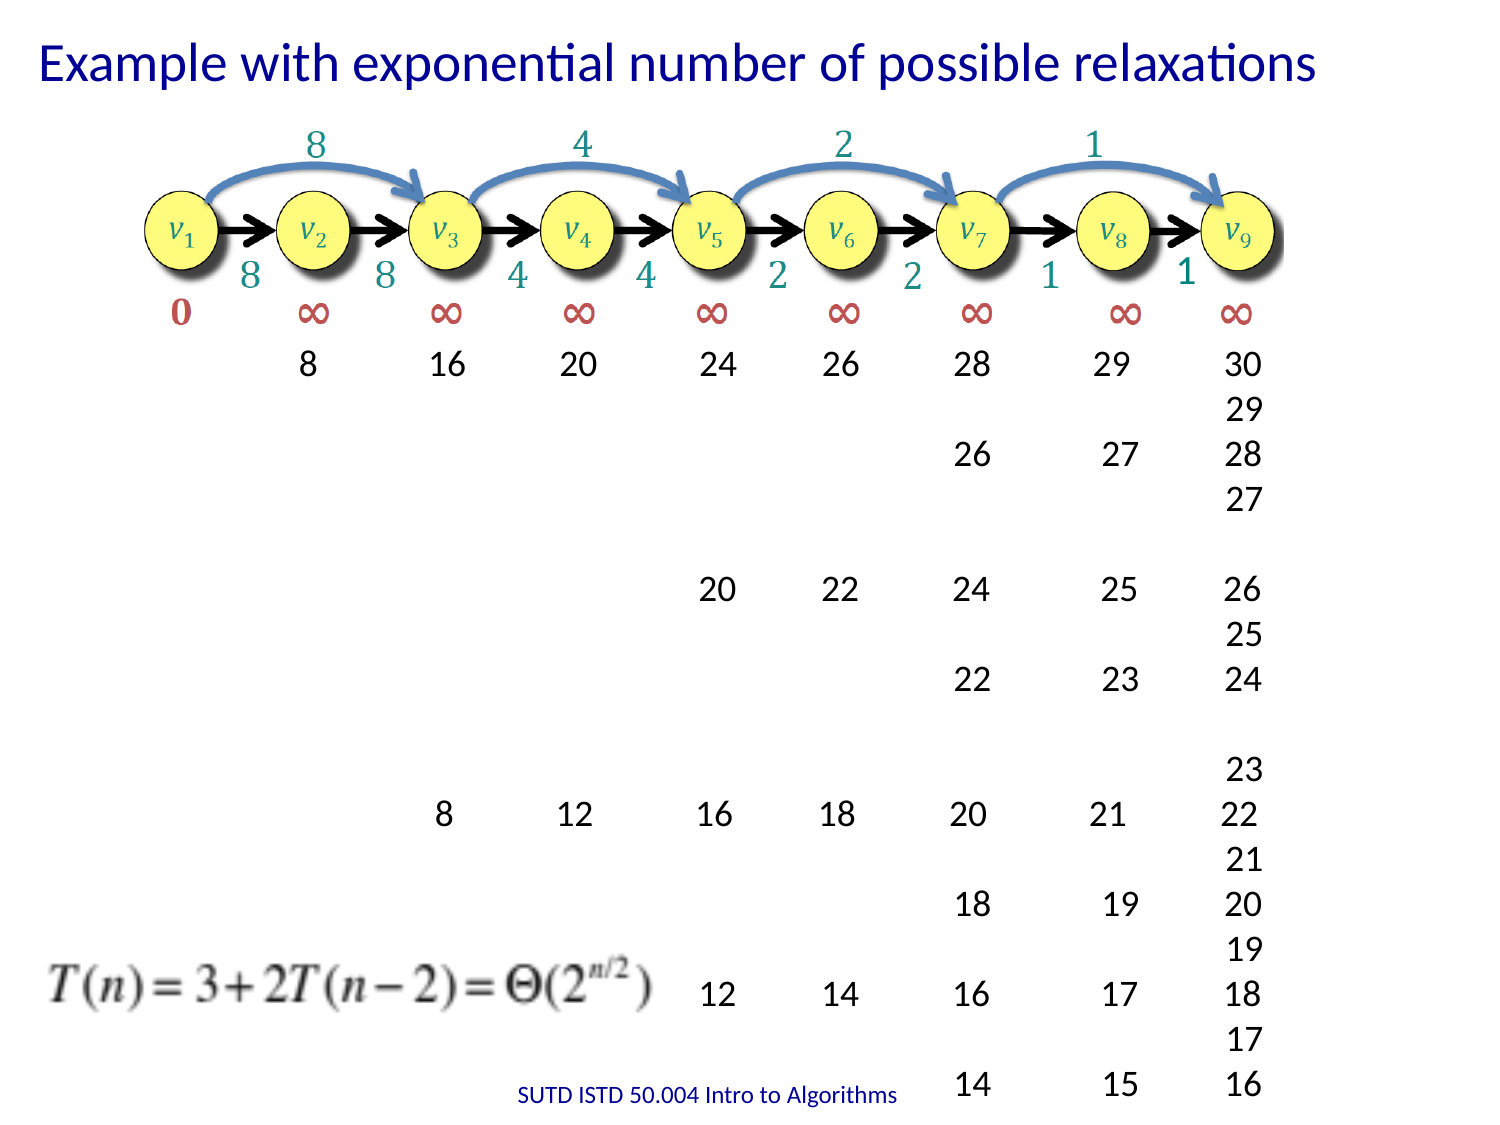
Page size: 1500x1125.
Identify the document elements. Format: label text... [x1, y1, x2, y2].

title Example with exponential number of possible relaxations [23, 0, 1500, 124]
text_box 8 16 20 24 26 28 29 30 29 26 27 28 27 20 22 24 25 26 25 22 23 24 23 8 12 16 18 20 21 22 21 18 19 20 19 12 14 16 17 18 17 14 15 16 15 [139, 331, 1303, 1125]
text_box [43, 945, 657, 1021]
footer SUTD ISTD 50.004 Intro to Algorithms [473, 1063, 949, 1123]
picture [139, 116, 1284, 329]
